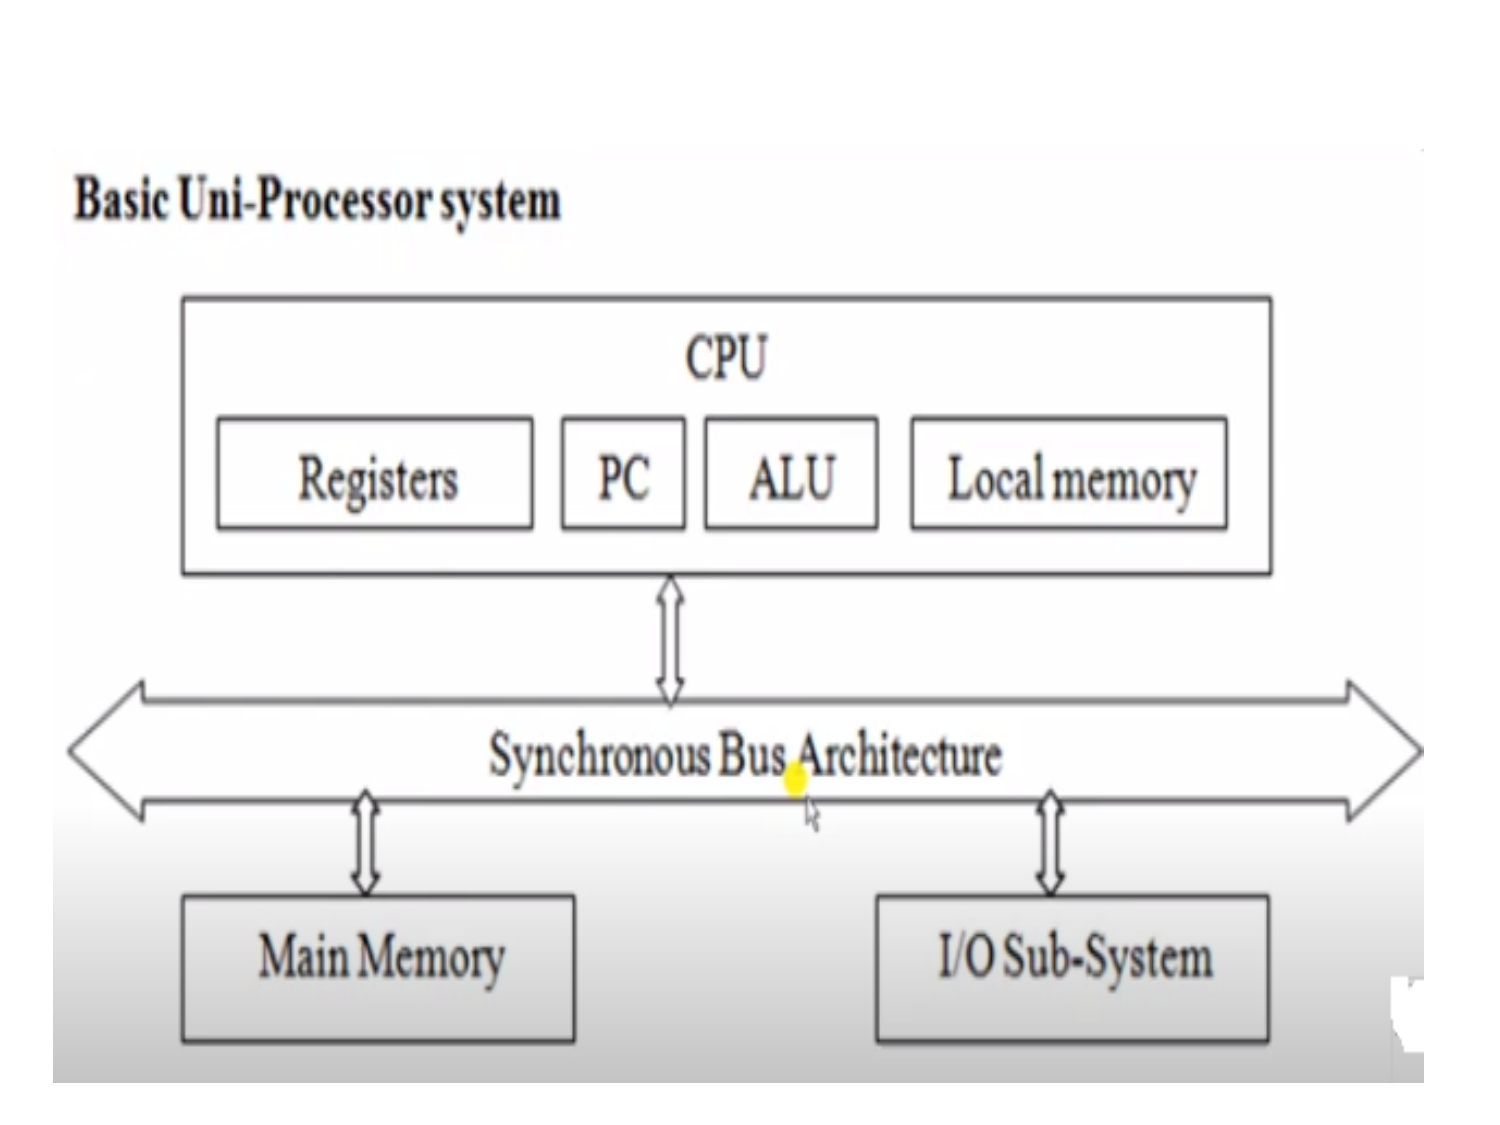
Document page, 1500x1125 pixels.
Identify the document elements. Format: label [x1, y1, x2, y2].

picture [52, 149, 1424, 1083]
